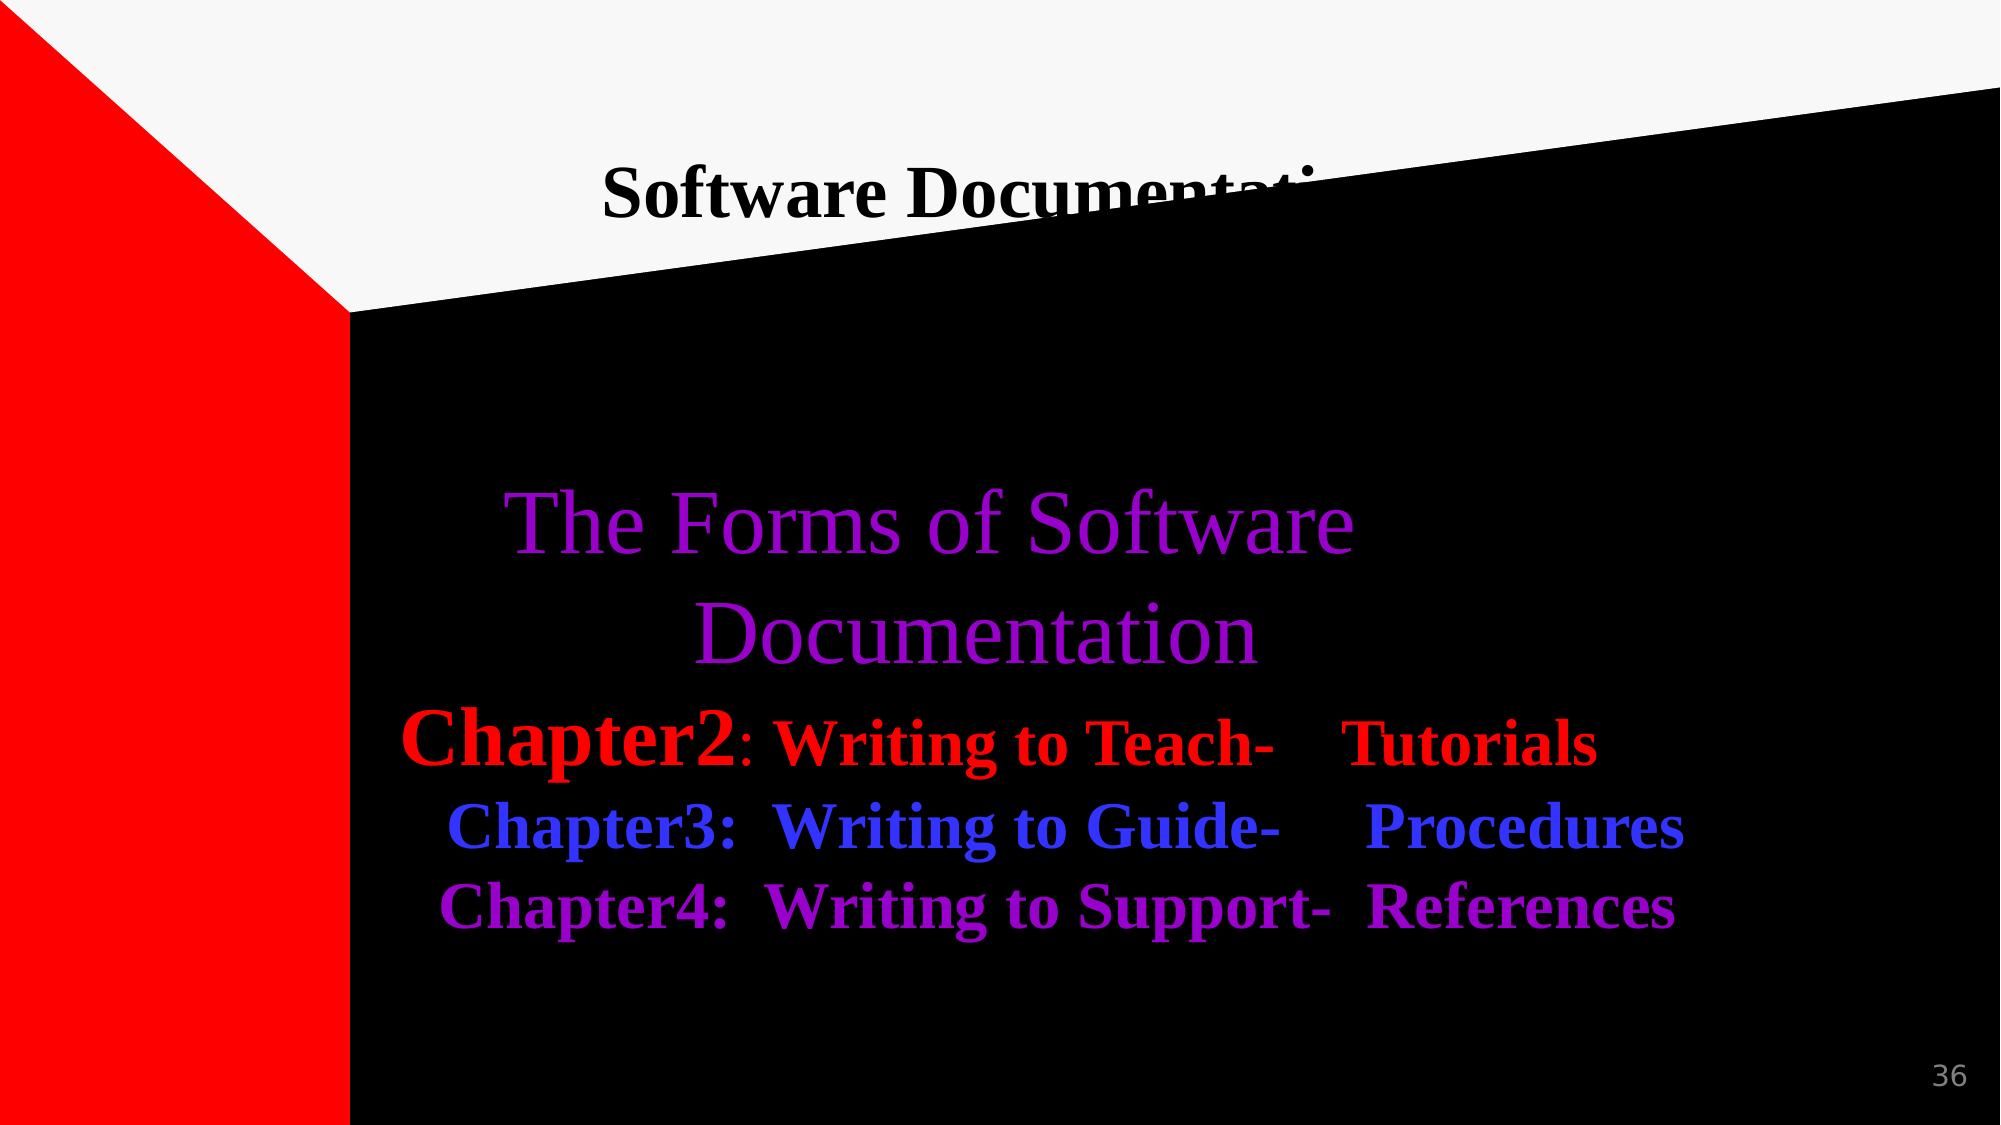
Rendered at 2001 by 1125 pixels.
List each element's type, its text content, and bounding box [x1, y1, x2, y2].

title Software Documentation Dr. Nouh Alhindawi The Forms of Software Documentation Chapter2: Writing to Teach- Tutorials Chapter3: Writing to Guide- Procedures Chapter4: Writing to Support- References [249, 24, 1750, 1125]
slide_number 36 [1566, 1049, 1984, 1125]
